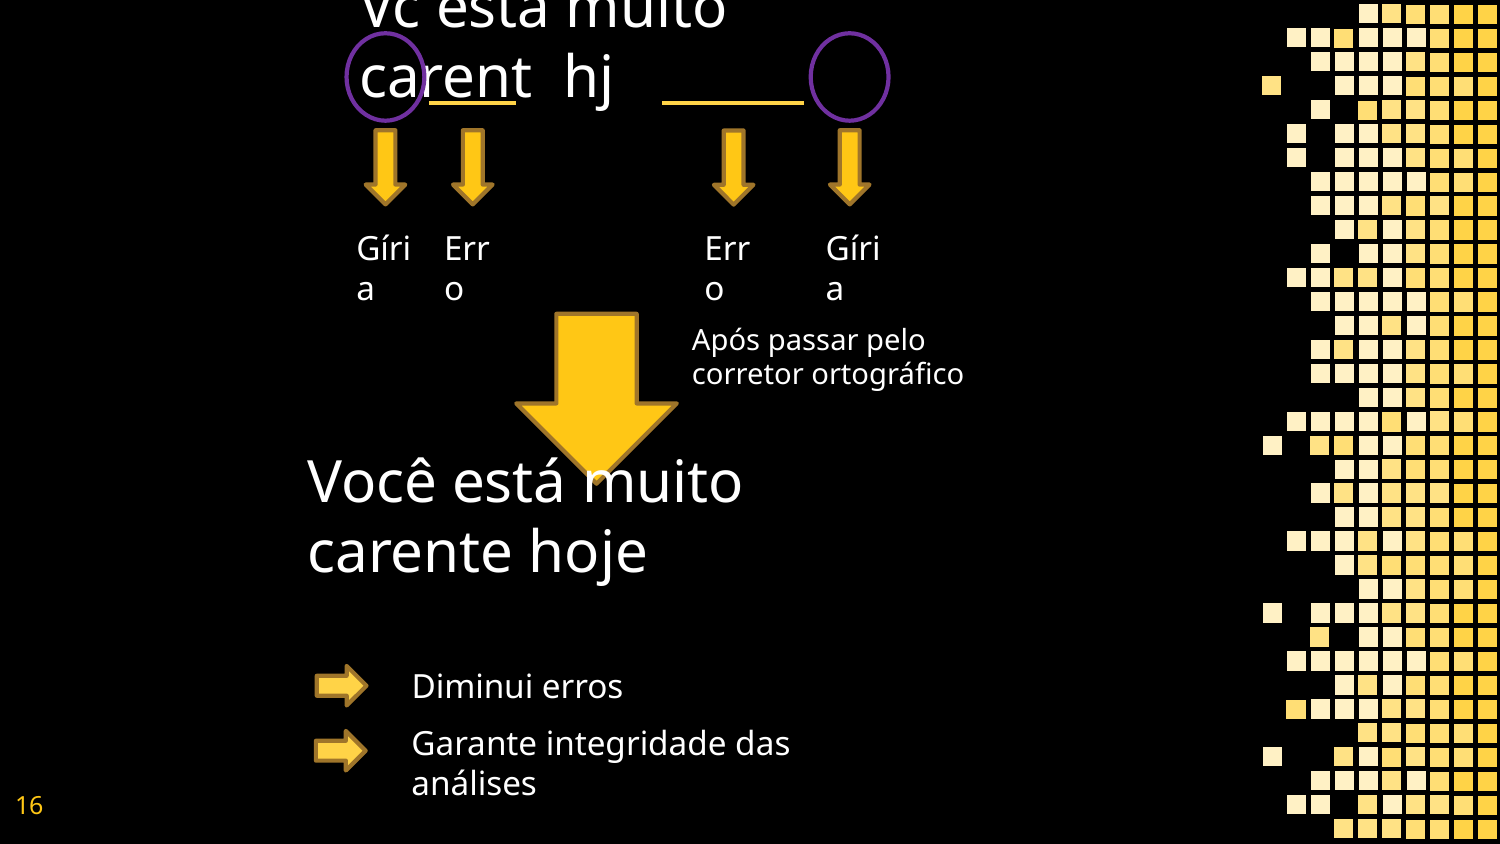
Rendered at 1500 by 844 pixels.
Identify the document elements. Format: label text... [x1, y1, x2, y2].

text_box Após passar pelo corretor ortográfico [676, 343, 1019, 406]
text_box [514, 311, 678, 486]
text_box [827, 128, 872, 207]
text_box [808, 31, 891, 123]
text_box [314, 663, 369, 708]
text_box Gíria [810, 219, 899, 315]
text_box [363, 128, 408, 207]
text_box Diminui erros [396, 657, 708, 713]
text_box Garante integridade das análises [396, 715, 830, 810]
slide_number 16 [0, 774, 90, 839]
text_box [313, 728, 368, 773]
text_box [344, 31, 427, 123]
text_box [711, 128, 756, 207]
text_box Erro [689, 219, 778, 315]
text_box Gíria [341, 219, 429, 315]
title Vc esta muito carent hj [344, 47, 912, 125]
text_box Você está muito carente hoje [292, 521, 964, 599]
text_box [451, 128, 495, 207]
text_box Erro [429, 219, 518, 315]
